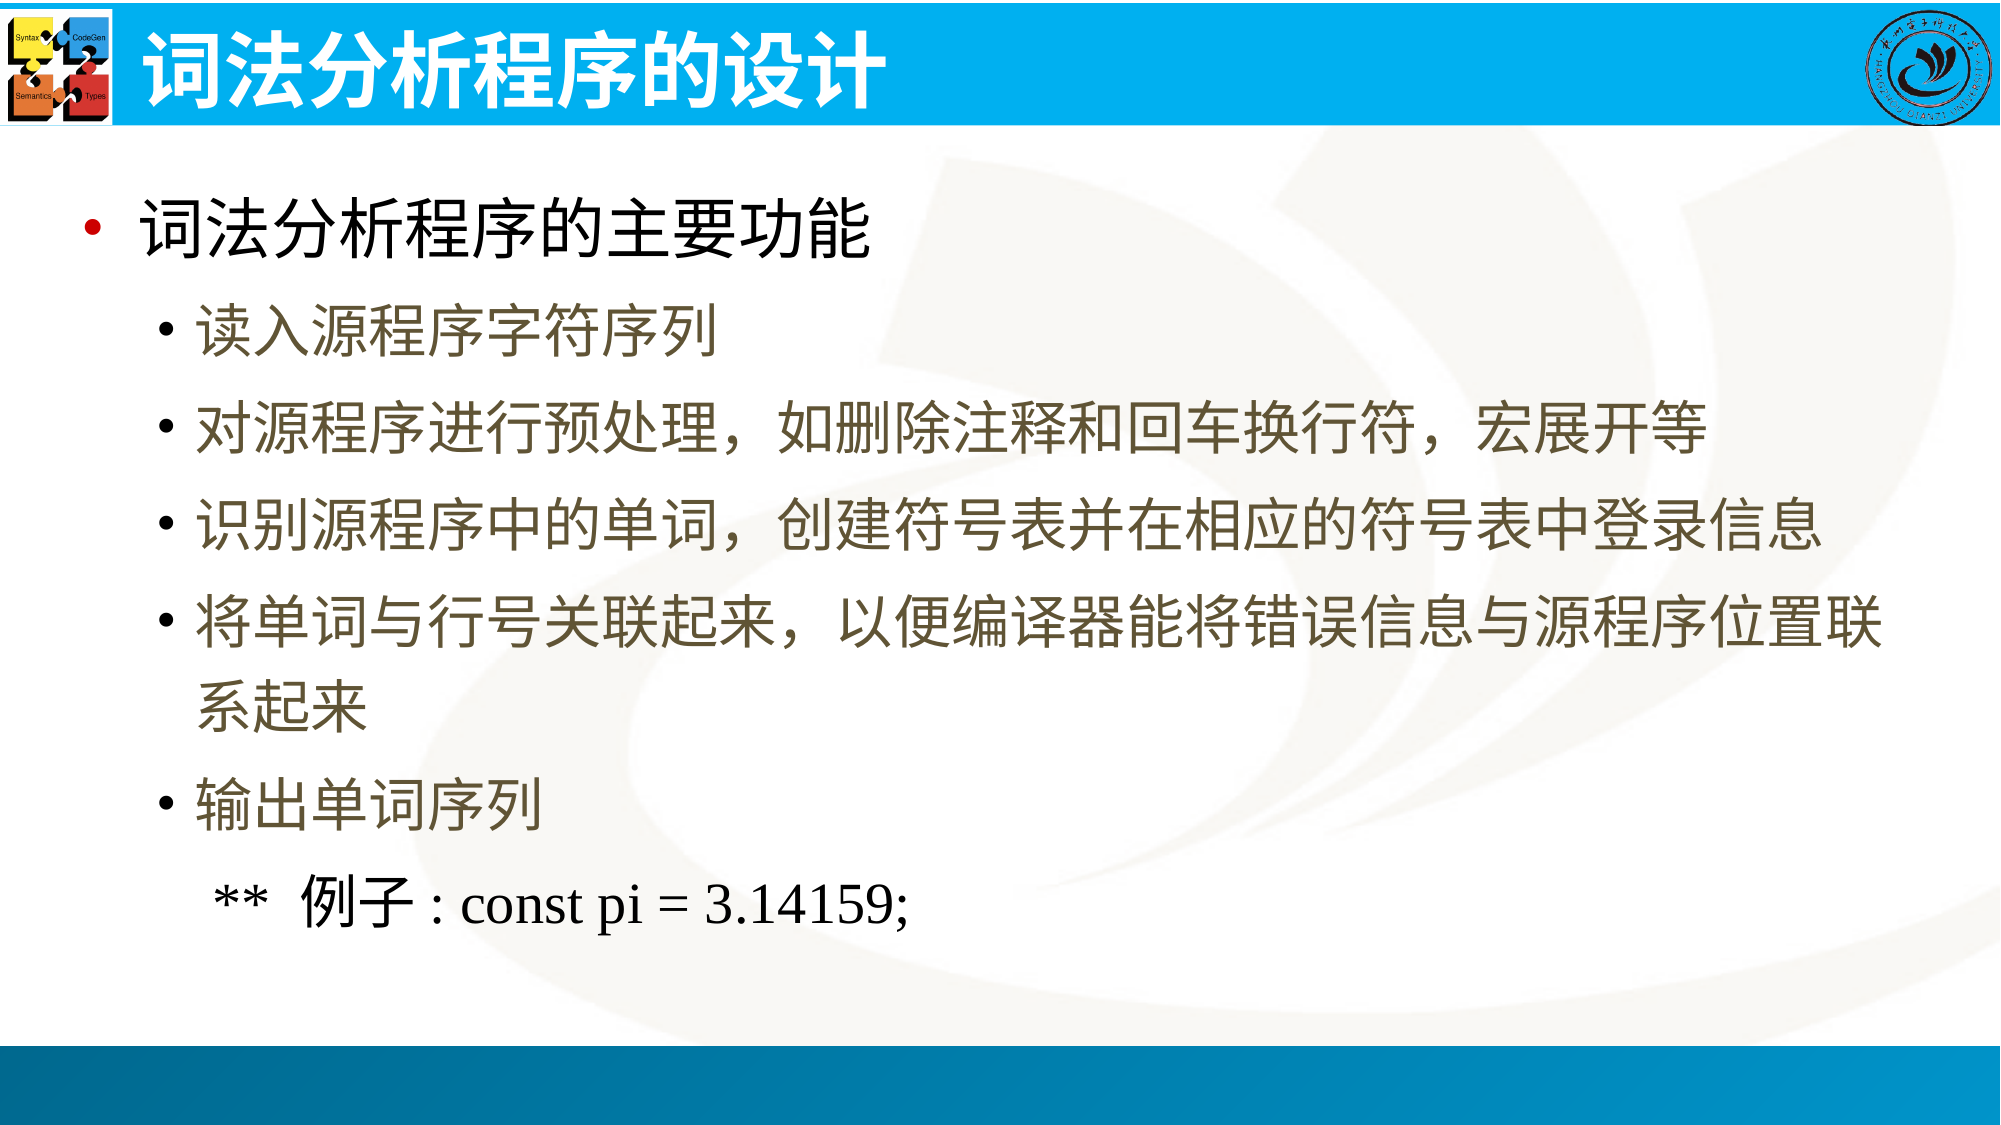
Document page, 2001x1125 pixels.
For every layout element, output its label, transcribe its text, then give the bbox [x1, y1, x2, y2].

list 词法分析程序的主要功能 读入源程序字符序列 对源程序进行预处理，如删除注释和回车换行符，宏展开等 识别源程序中的单词，创建符号表并在相应的符号表中登录信息 将单词与行号关联起来，以便编译器能将错误信息与源程序位置联系起来 输出单词序列 ** 例子: const pi = 3.14159; [66, 174, 1900, 994]
title 词法分析程序的设计 [125, 6, 1934, 126]
slide_number [761, 1042, 1196, 1118]
